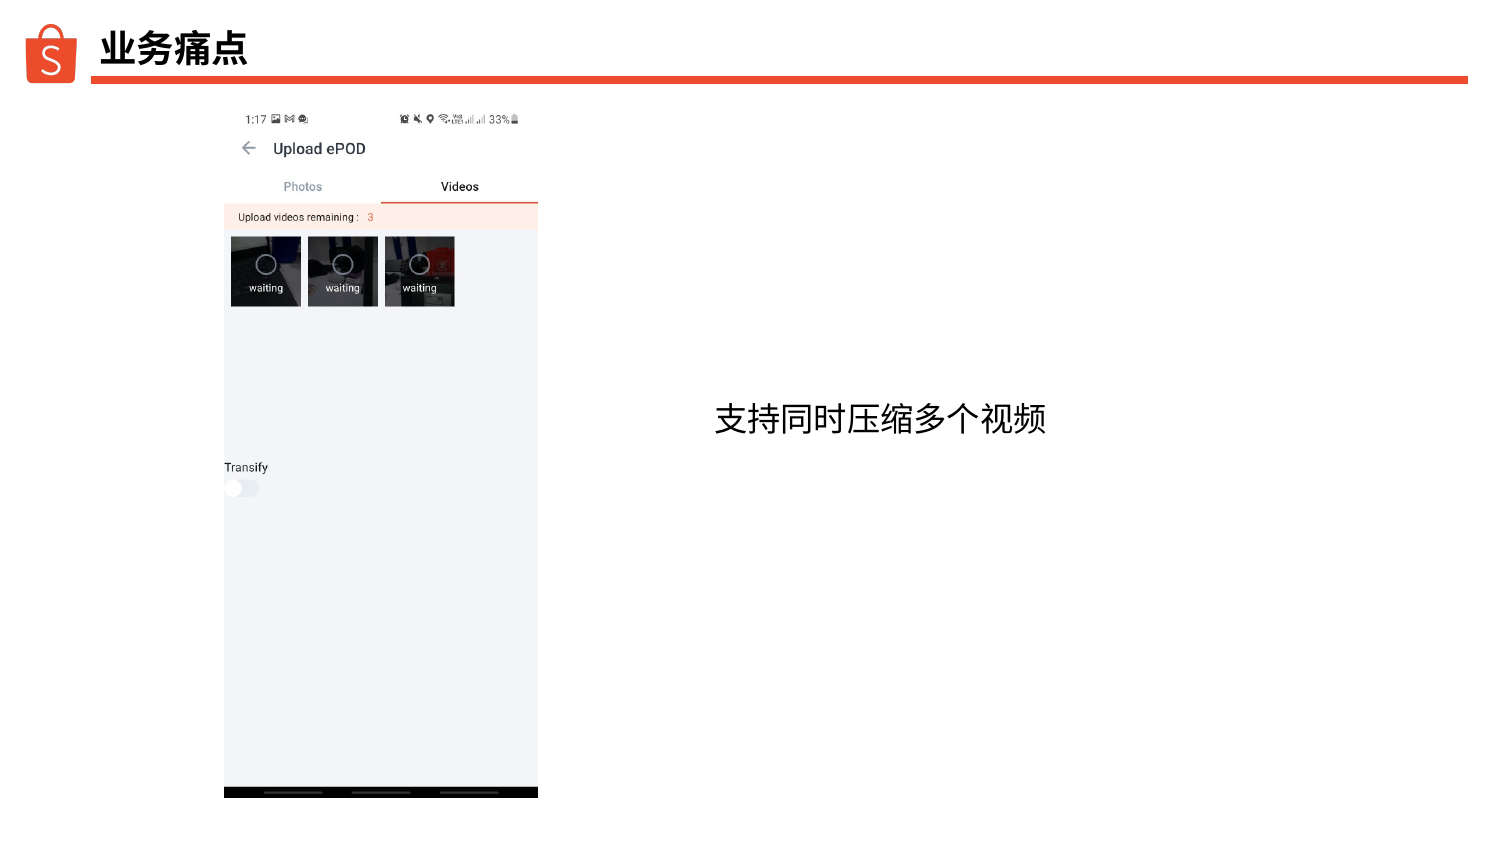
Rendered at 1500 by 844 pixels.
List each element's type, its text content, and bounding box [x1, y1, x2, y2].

picture [25, 24, 81, 86]
title 业务痛点 [90, 7, 1413, 80]
picture [223, 101, 538, 798]
list 支持同时压缩多个视频 [708, 392, 1229, 452]
